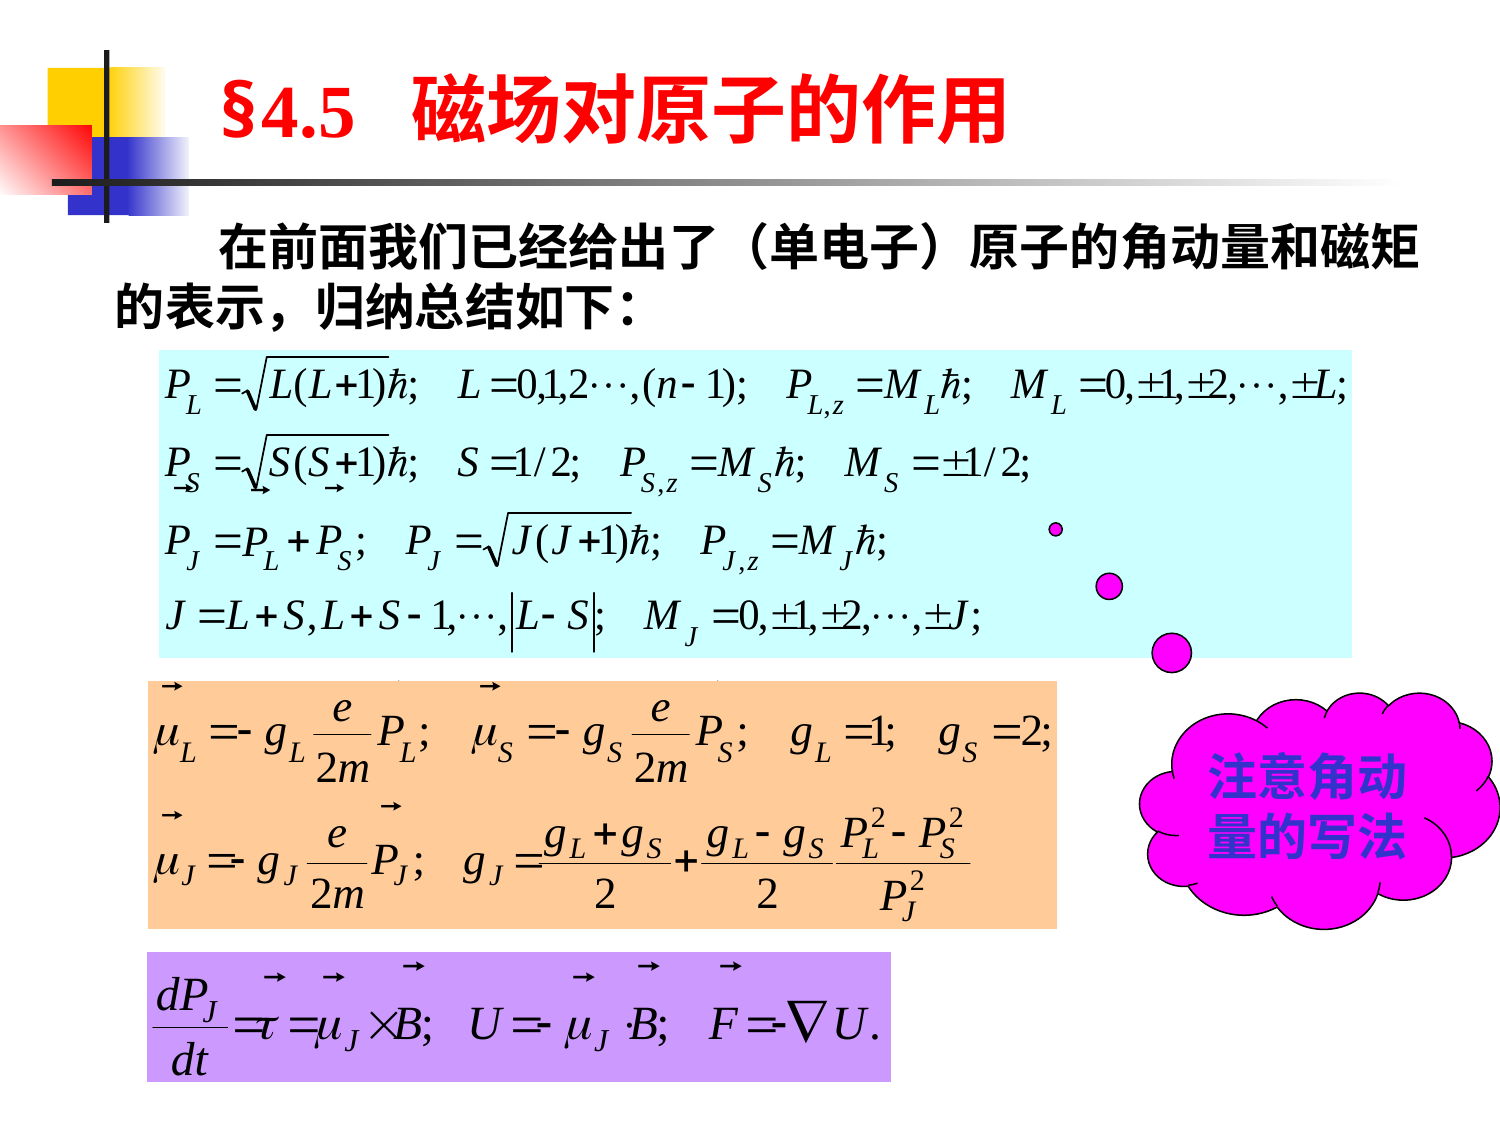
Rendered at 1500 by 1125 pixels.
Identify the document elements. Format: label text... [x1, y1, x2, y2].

text_box 注意角动量的写法 [1152, 658, 1191, 673]
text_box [159, 349, 1353, 658]
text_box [147, 952, 892, 1083]
text_box 在前面我们已经给出了（单电子）原子的角动量和磁矩的表示，归纳总结如下： [100, 207, 1436, 343]
text_box §4.5 磁场对原子的作用 [202, 54, 1027, 160]
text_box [147, 680, 1058, 929]
text_box 注意角动量的写法 [1139, 693, 1500, 930]
